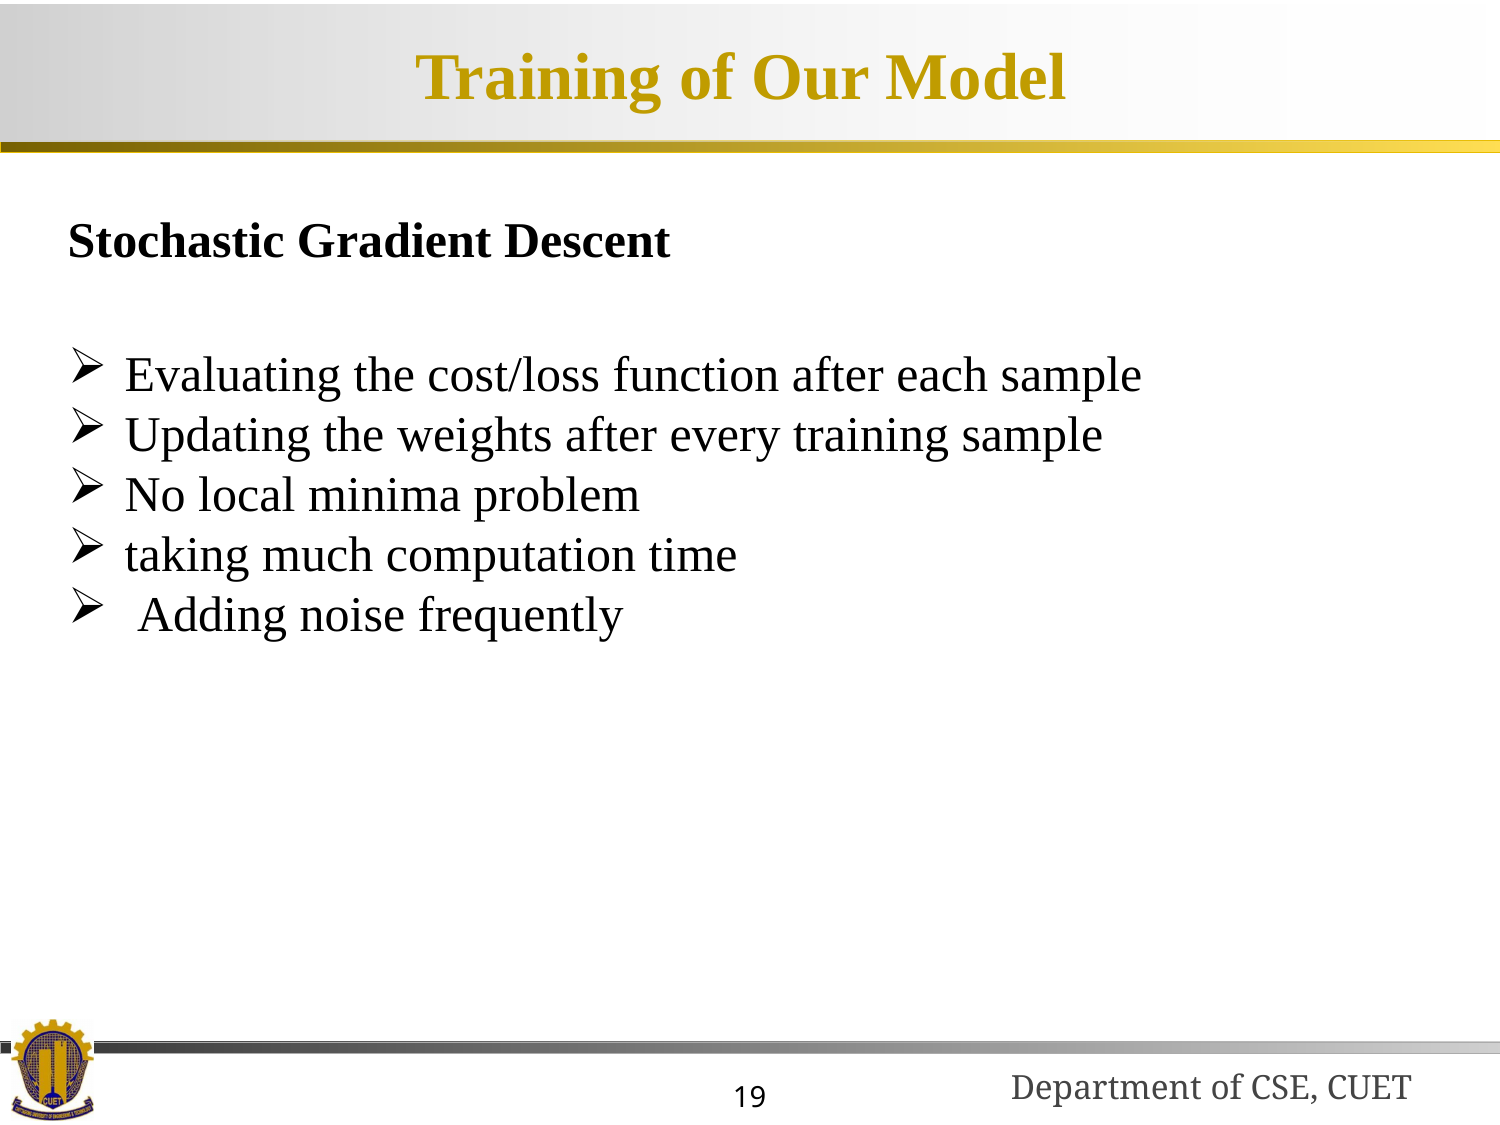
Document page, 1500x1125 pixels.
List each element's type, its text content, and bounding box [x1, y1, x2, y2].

picture [11, 1019, 94, 1121]
text_box Stochastic Gradient Descent [52, 199, 712, 275]
text_box Evaluating the cost/loss function after each sample Updating the weights after every training sample No local minima problem taking much computation time Adding noise frequently [53, 333, 1159, 649]
title Training of Our Model [0, 4, 1500, 143]
